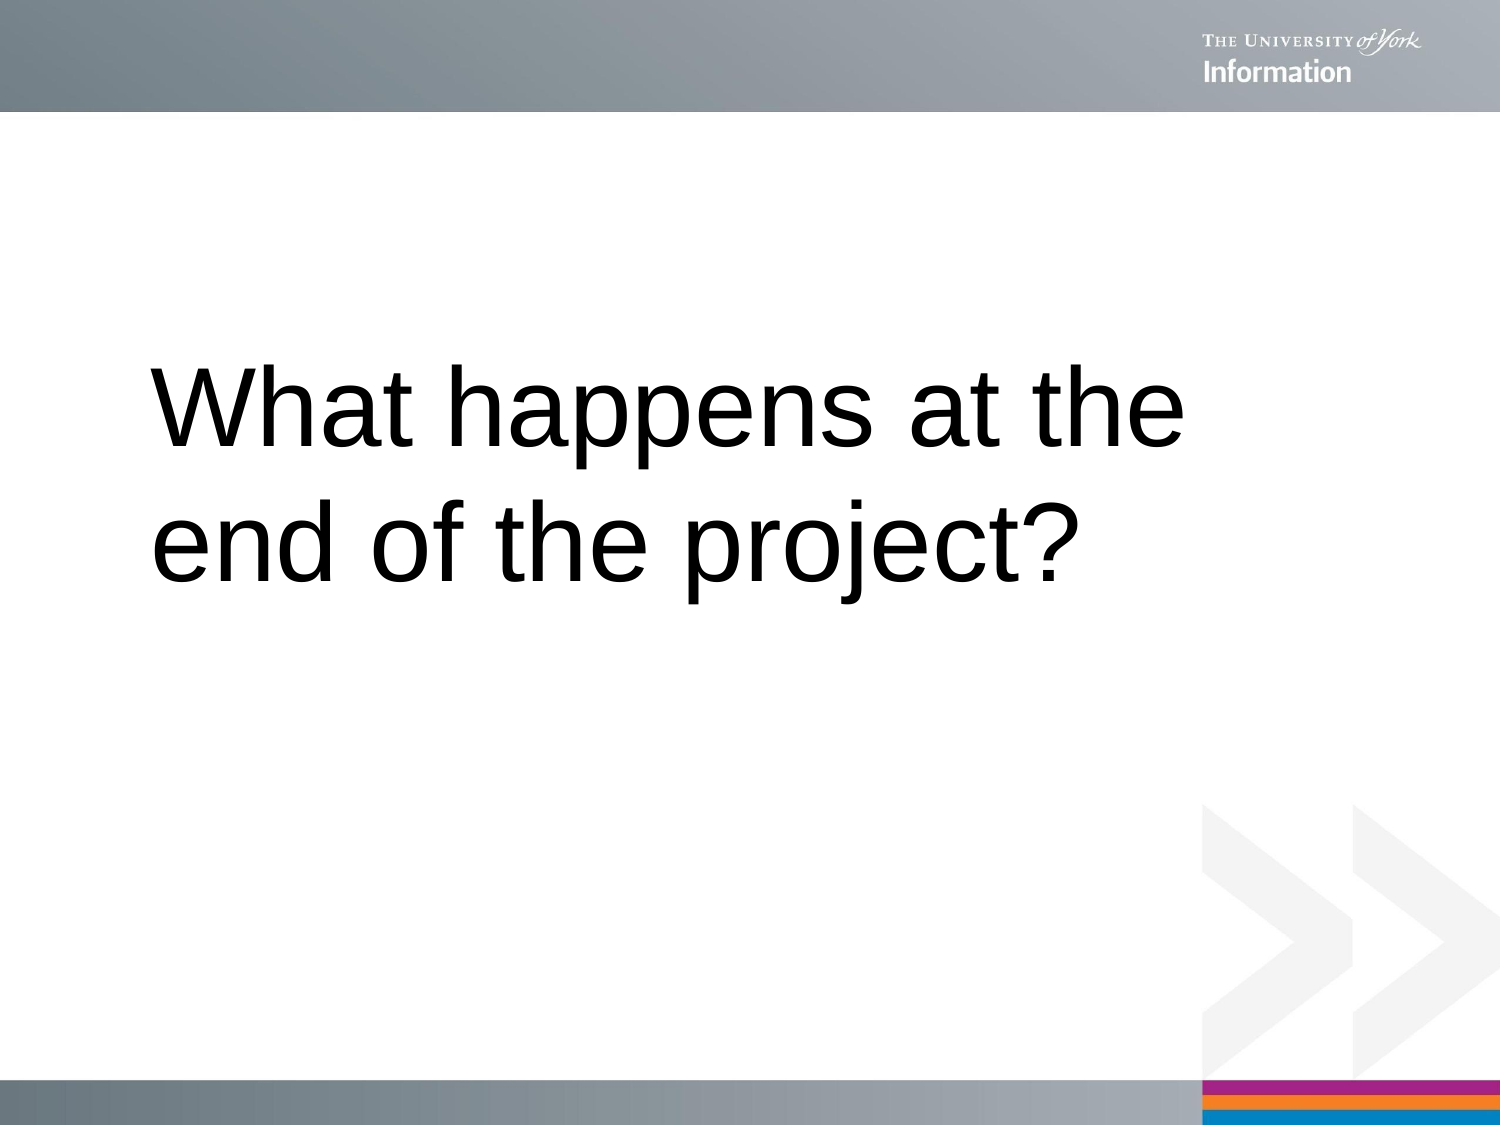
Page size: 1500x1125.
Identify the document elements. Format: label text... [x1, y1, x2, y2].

title What happens at the end of the project? [135, 326, 1436, 634]
picture [0, 0, 1500, 1125]
